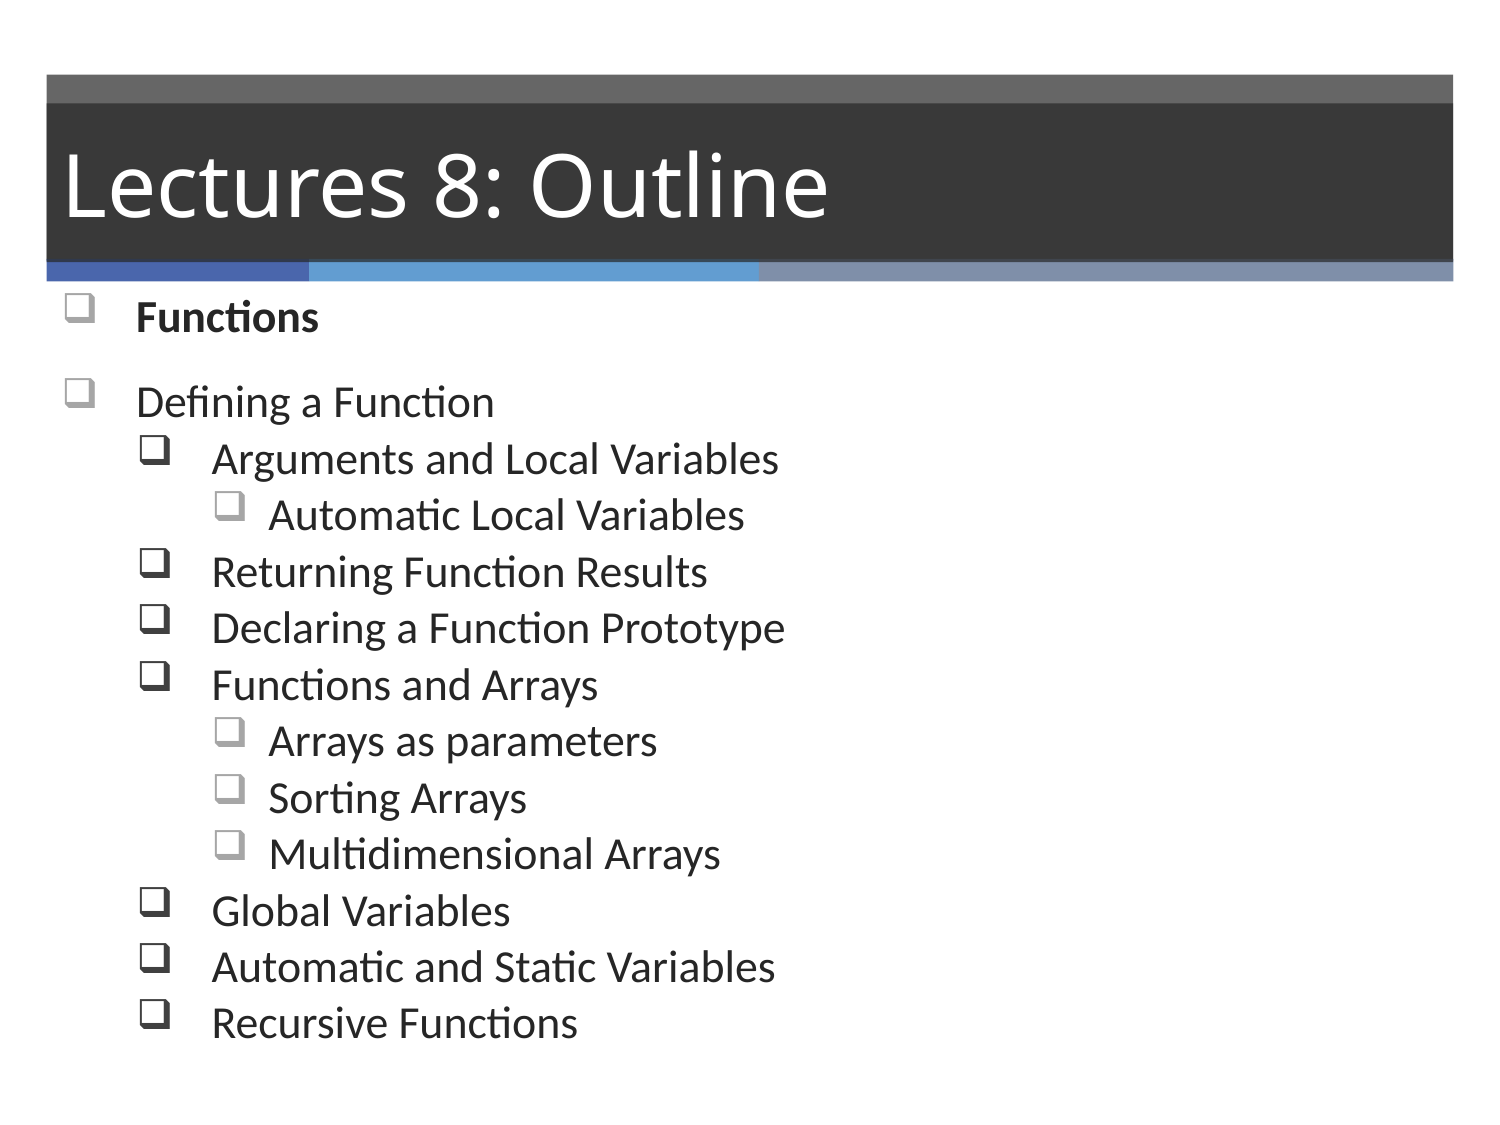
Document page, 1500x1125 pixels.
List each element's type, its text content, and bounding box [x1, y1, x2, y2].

title Lectures 8: Outline [46, 103, 1454, 263]
list Functions Defining a Function Arguments and Local Variables Automatic Local Variables Returning Function Results Declaring a Function Prototype Functions and Arrays Arrays as parameters Sorting Arrays Multidimensional Arrays Global Variables Automatic and Static Variables Recursive Functions [46, 289, 1397, 1065]
